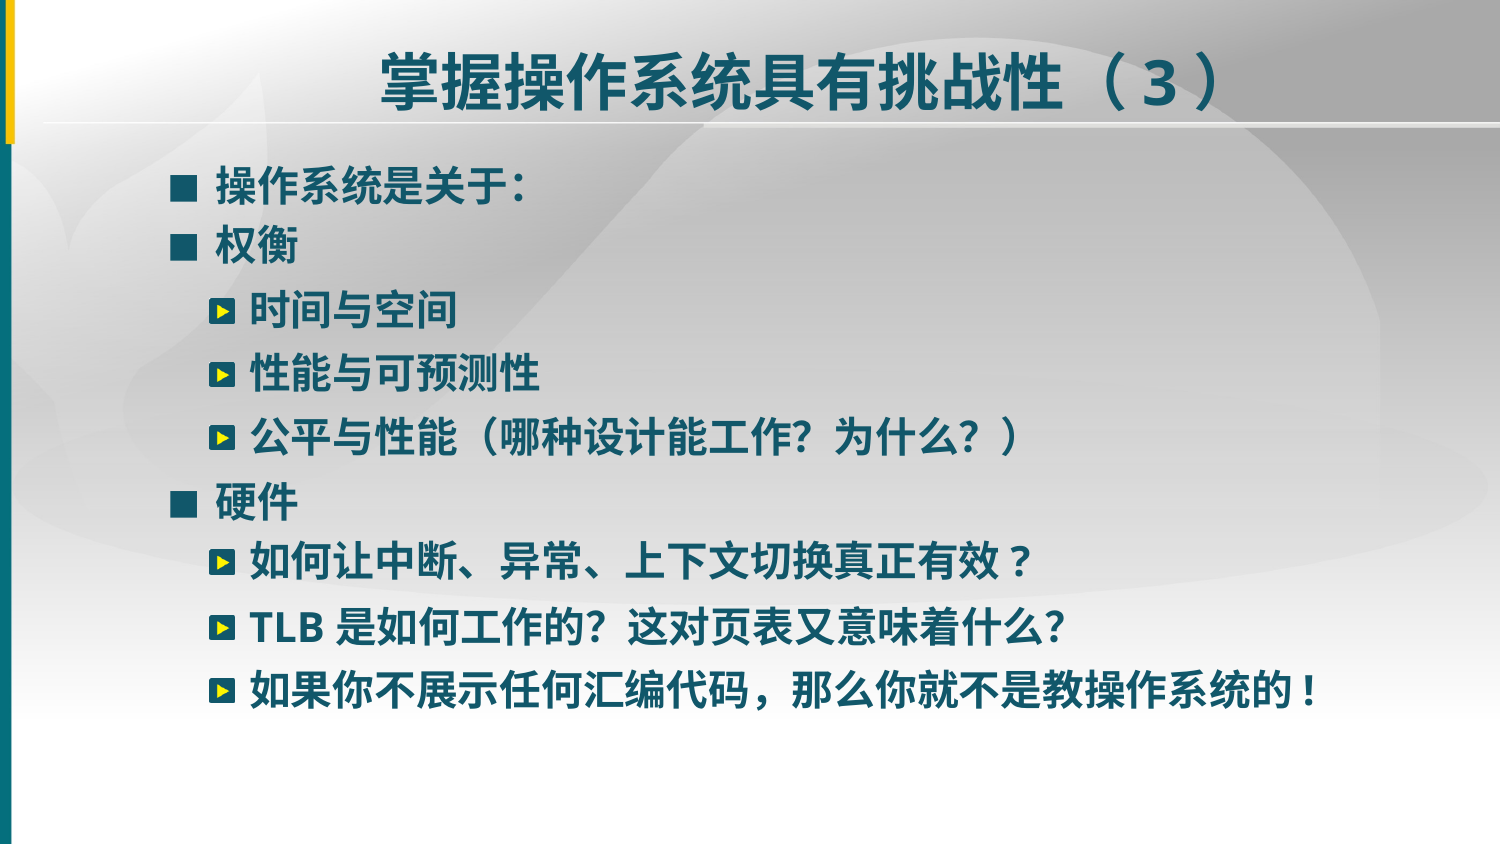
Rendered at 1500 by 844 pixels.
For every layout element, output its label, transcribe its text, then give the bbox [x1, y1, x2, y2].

picture [0, 0, 1500, 844]
text_box 掌握操作系统具有挑战性（3） [363, 35, 1348, 125]
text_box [152, 152, 1500, 723]
